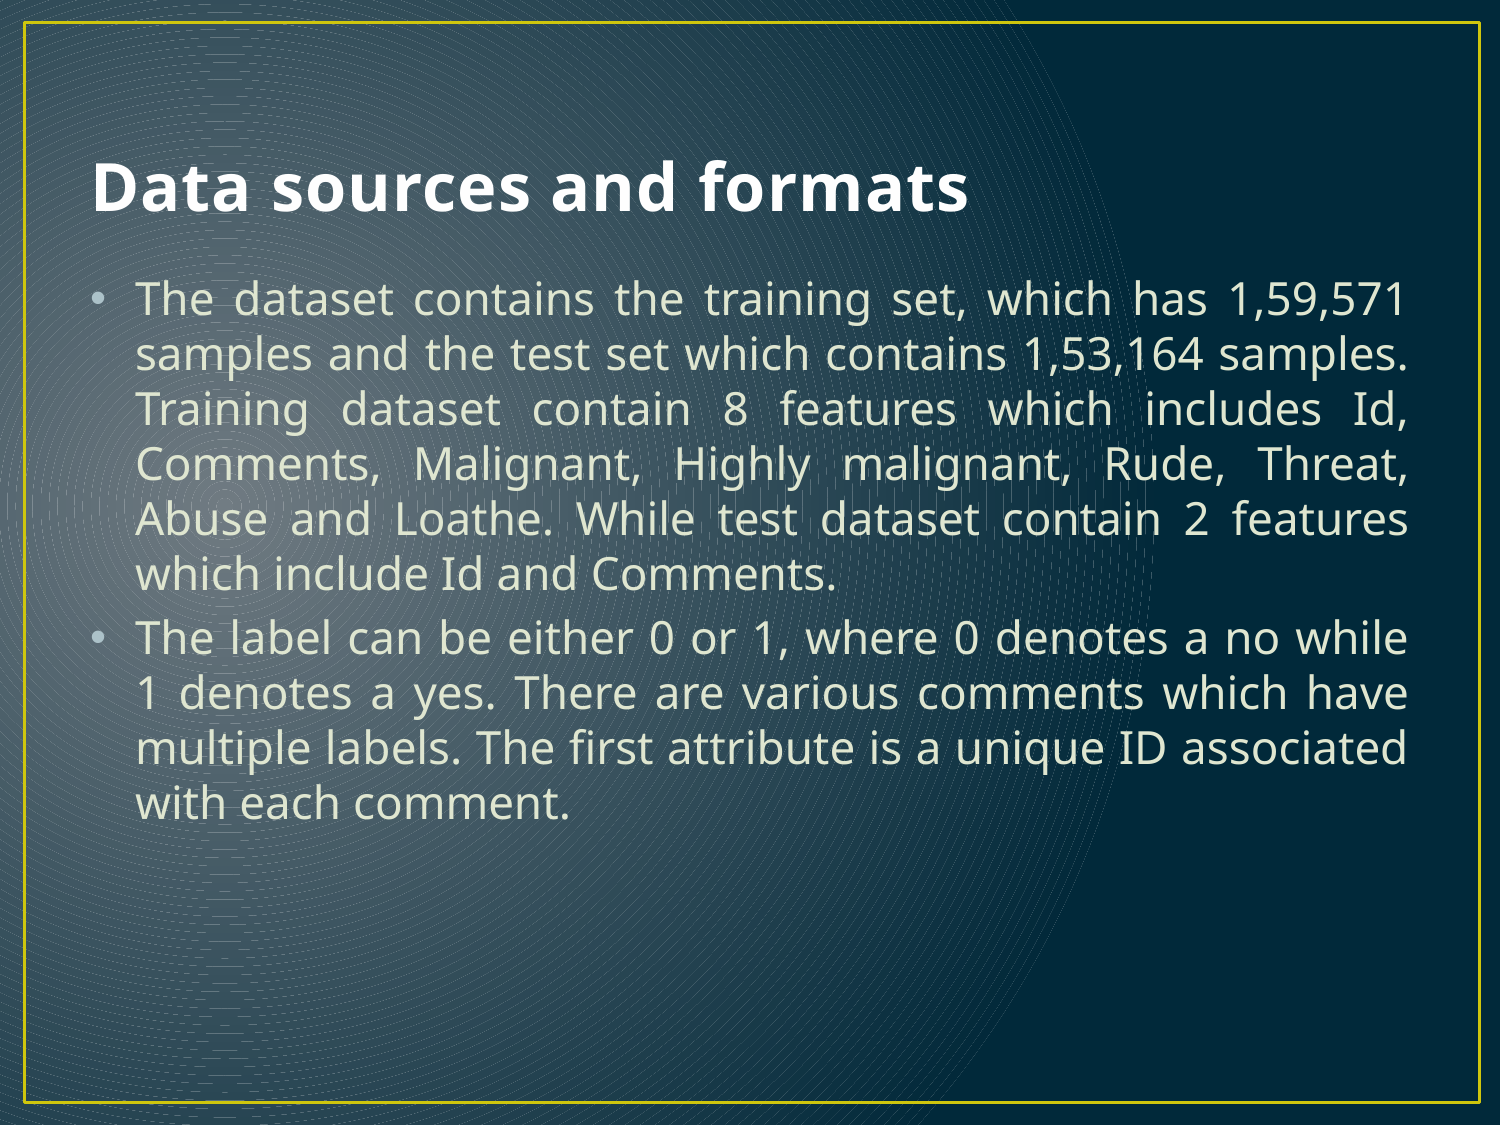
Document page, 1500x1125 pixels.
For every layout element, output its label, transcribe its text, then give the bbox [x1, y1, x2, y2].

list The dataset contains the training set, which has 1,59,571 samples and the test set which contains 1,53,164 samples. Training dataset contain 8 features which includes Id, Comments, Malignant, Highly malignant, Rude, Threat, Abuse and Loathe. While test dataset contain 2 features which include Id and Comments. The label can be either 0 or 1, where 0 denotes a no while 1 denotes a yes. There are various comments which have multiple labels. The first attribute is a unique ID associated with each comment. [75, 262, 1425, 1005]
title Data sources and formats [75, 45, 1425, 233]
